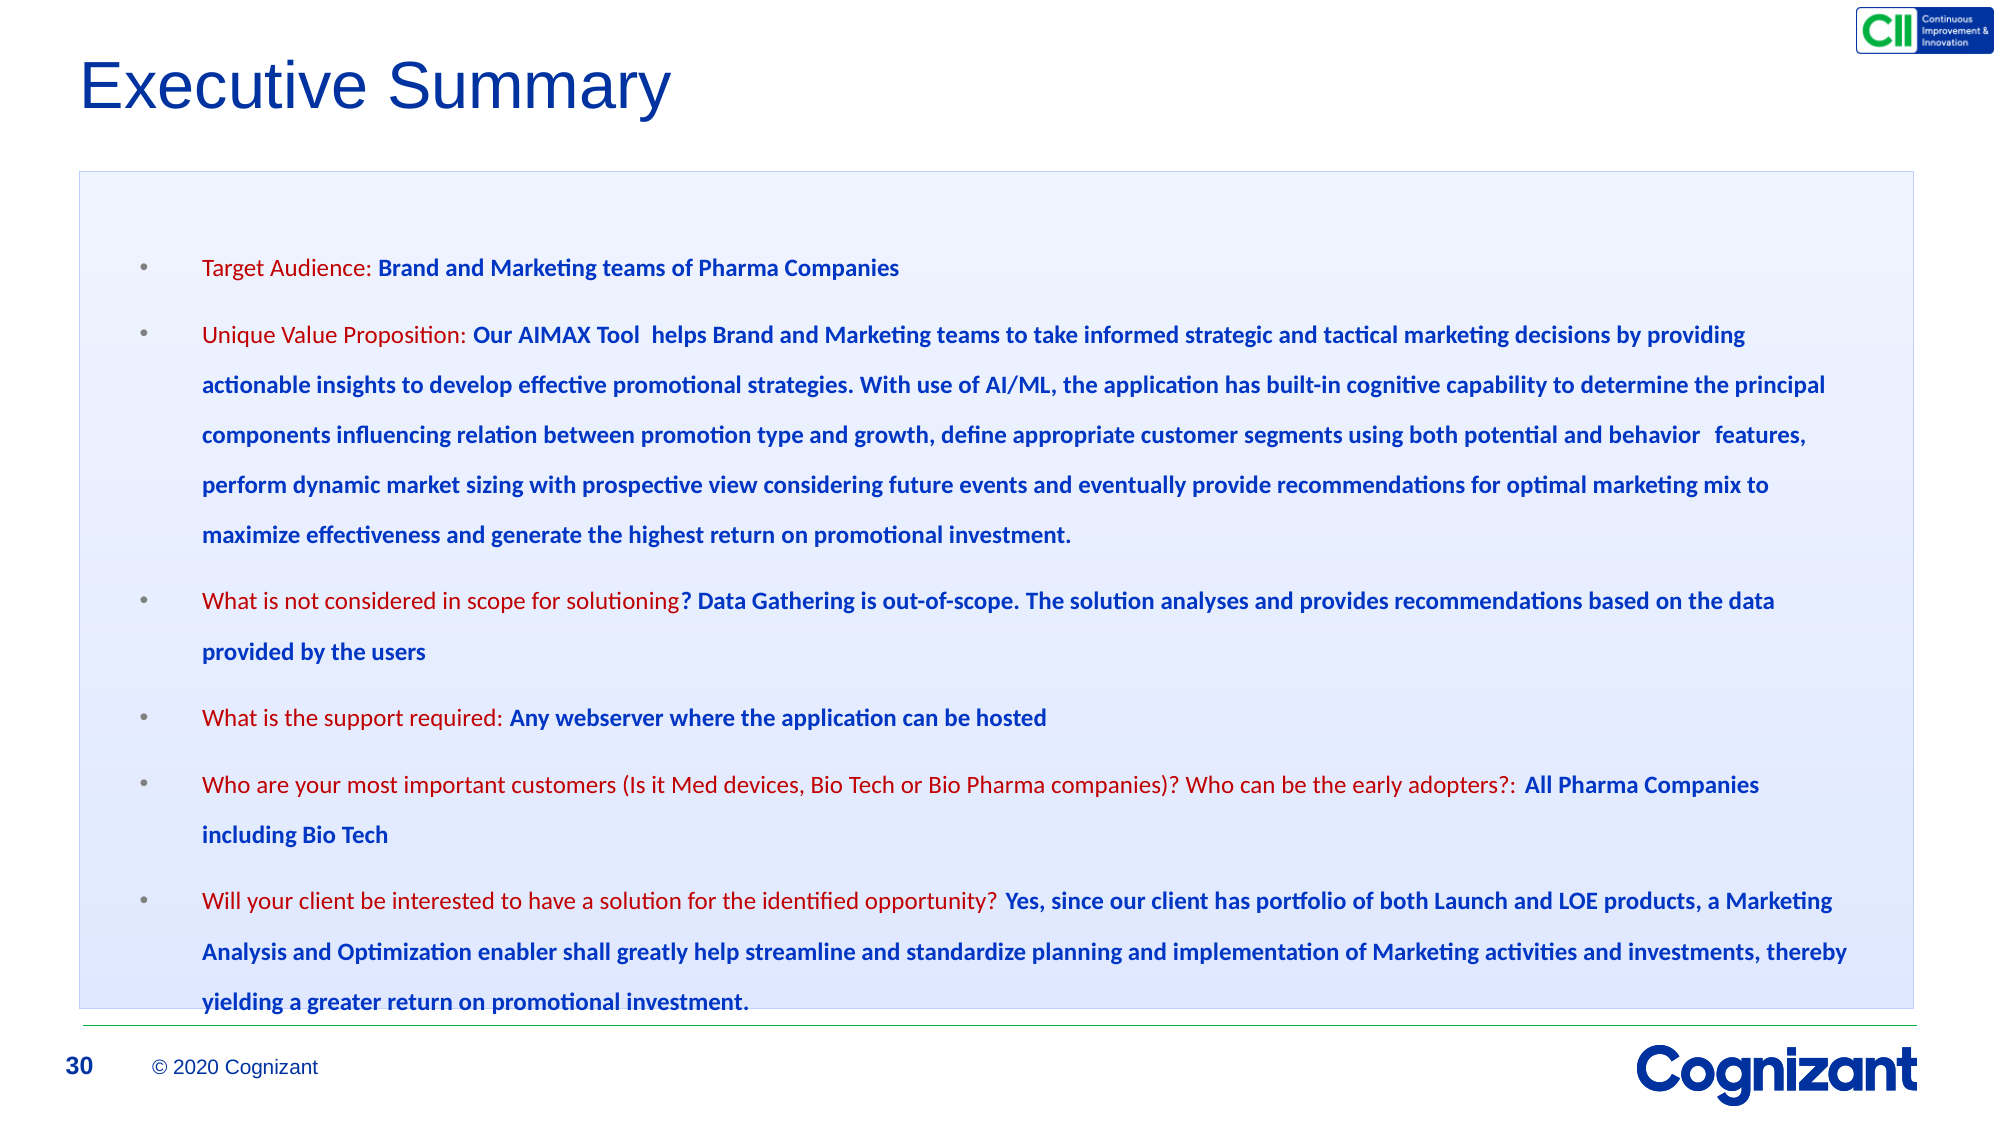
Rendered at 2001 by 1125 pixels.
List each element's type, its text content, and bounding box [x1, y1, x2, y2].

picture [1856, 6, 1994, 55]
list Target Audience: Brand and Marketing teams of Pharma Companies Unique Value Proposition: Our AIMAX Tool helps Brand and Marketing teams to take informed strategic and tactical marketing decisions by providing actionable insights to develop effective promotional strategies. With use of AI/ML, the application has built-in cognitive capability to determine the principal components influencing relation between promotion type and growth, define appropriate customer segments using both potential and behavior features, perform dynamic market sizing with prospective view considering future events and eventually provide recommendations for optimal marketing mix to maximize effectiveness and generate the highest return on promotional investment. What is not considered in scope for solutioning? Data Gathering is out-of-scope. The solution analyses and provides recommendations based on the data provided by the users What is the support required: Any webserver where the application can be hosted Who are your most important customers (Is it Med devices, Bio Tech or Bio Pharma companies)? Who can be the early adopters?: All Pharma Companies including Bio Tech Will your client be interested to have a solution for the identified opportunity? Yes, since our client has portfolio of both Launch and LOE products, a Marketing Analysis and Optimization enabler shall greatly help streamline and standardize planning and implementation of Marketing activities and investments, thereby yielding a greater return on promotional investment. [79, 171, 1914, 1009]
picture [1637, 1045, 1917, 1106]
title Executive Summary [79, 50, 1914, 171]
slide_number 30 [39, 1034, 120, 1095]
